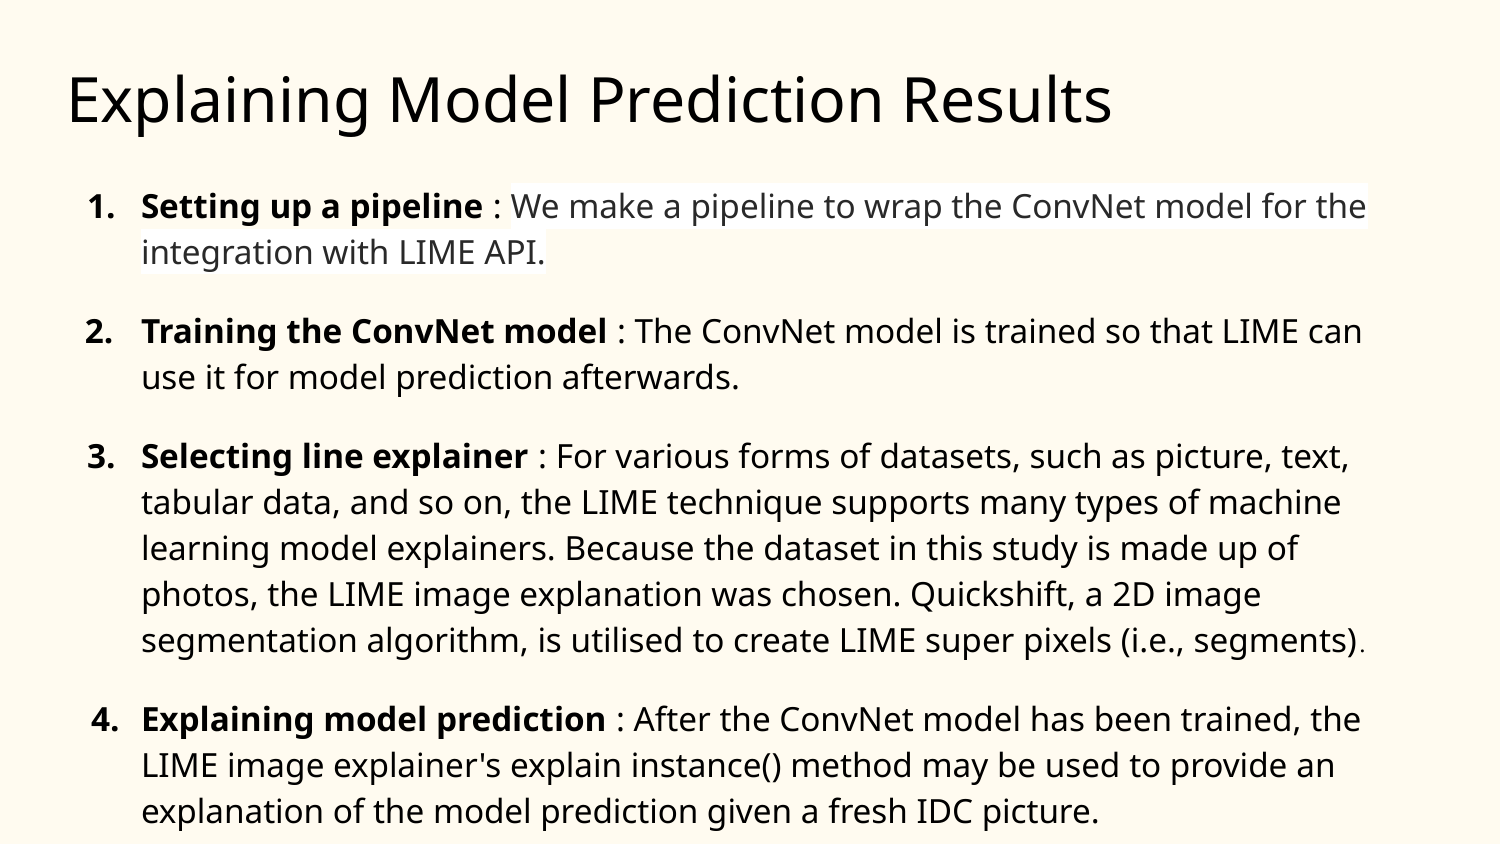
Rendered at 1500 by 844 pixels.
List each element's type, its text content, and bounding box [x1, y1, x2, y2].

list Setting up a pipeline : We make a pipeline to wrap the ConvNet model for the integration with LIME API. Training the ConvNet model : The ConvNet model is trained so that LIME can use it for model prediction afterwards. Selecting line explainer : For various forms of datasets, such as picture, text, tabular data, and so on, the LIME technique supports many types of machine learning model explainers. Because the dataset in this study is made up of photos, the LIME image explanation was chosen. Quickshift, a 2D image segmentation algorithm, is utilised to create LIME super pixels (i.e., segments). Explaining model prediction : After the ConvNet model has been trained, the LIME image explainer's explain instance() method may be used to provide an explanation of the model prediction given a fresh IDC picture. [51, 164, 1417, 832]
title Explaining Model Prediction Results [51, 45, 1449, 146]
